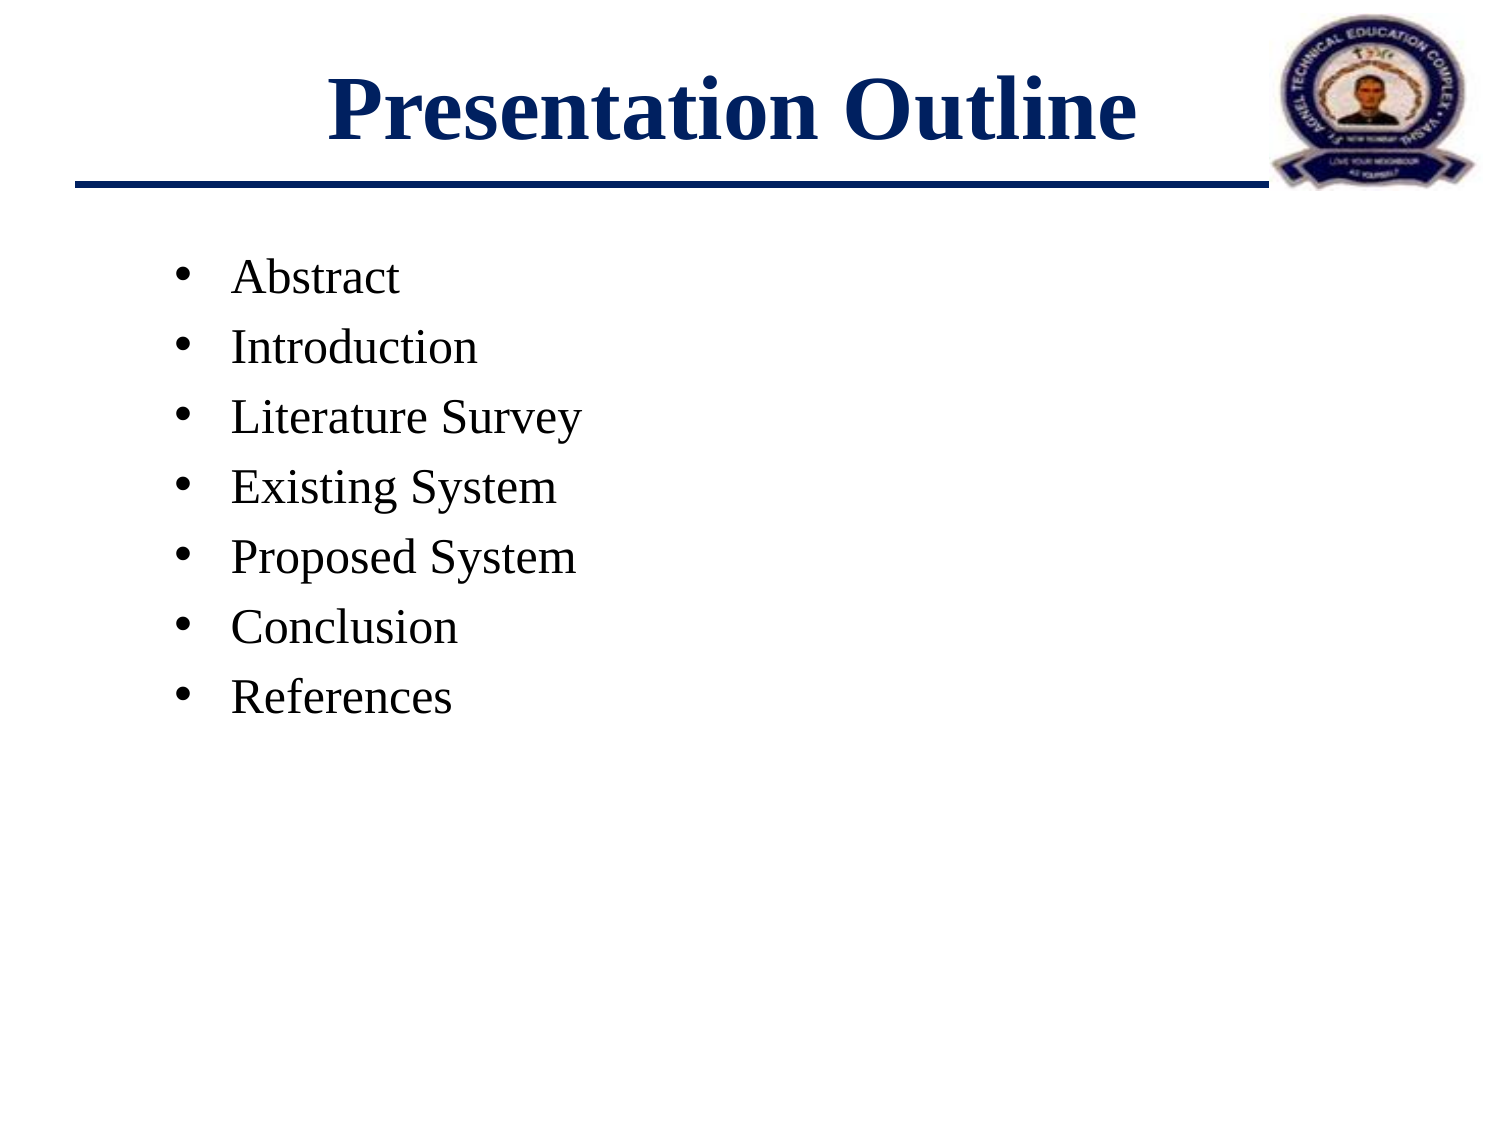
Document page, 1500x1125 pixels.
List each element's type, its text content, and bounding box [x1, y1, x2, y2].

picture [1269, 12, 1483, 191]
list Abstract Introduction Literature Survey Existing System Proposed System Conclusion References [159, 236, 1117, 508]
title Presentation Outline [70, 8, 1420, 197]
